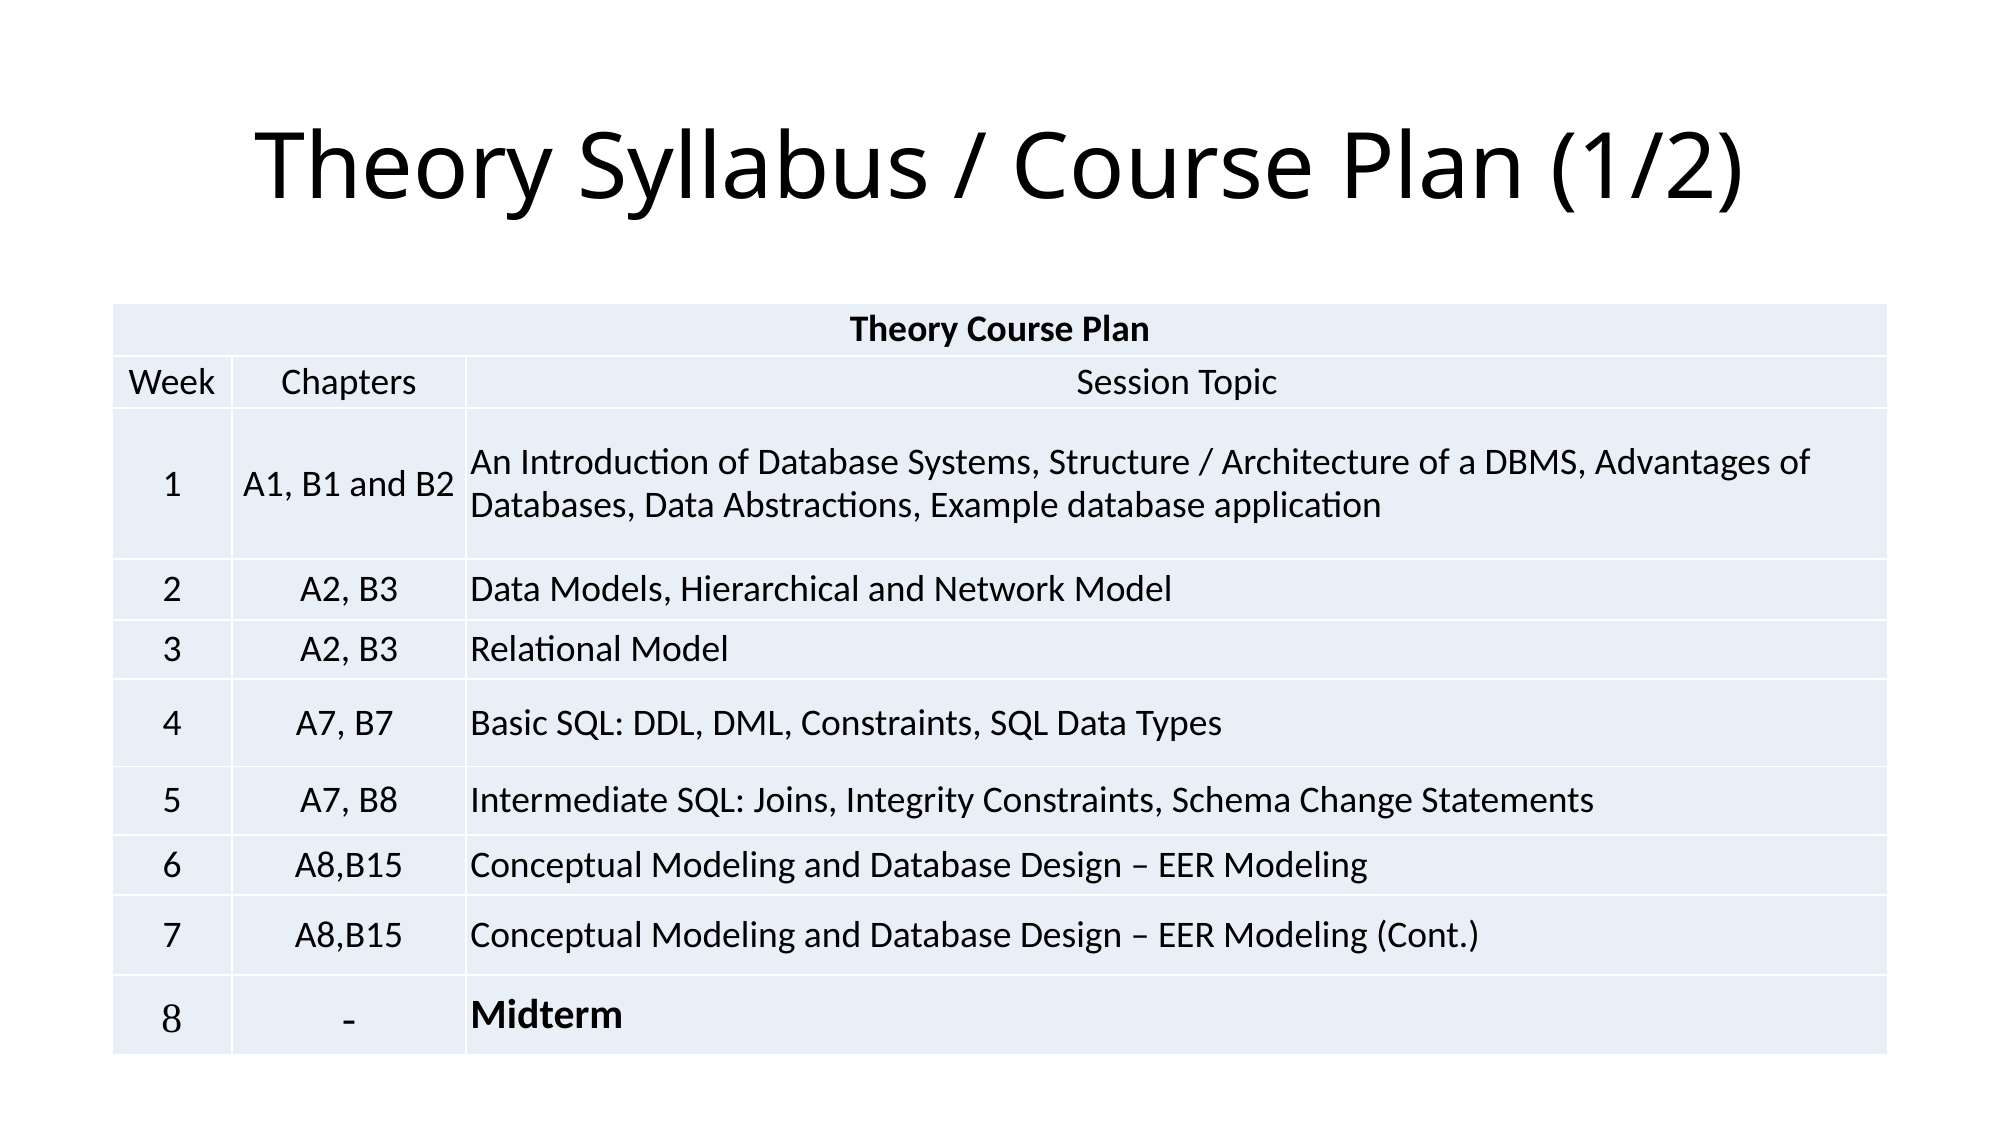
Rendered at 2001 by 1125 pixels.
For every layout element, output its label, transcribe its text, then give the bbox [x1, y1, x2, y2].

table_cell 8 [113, 976, 231, 1054]
table_cell 2 [113, 560, 231, 619]
table_cell Intermediate SQL: Joins, Integrity Constraints, Schema Change Statements [467, 767, 1887, 834]
table_cell A8,B15 [233, 836, 465, 894]
table_cell 6 [113, 836, 231, 894]
table_cell 5 [113, 767, 231, 834]
table_cell A1, B1 and B2 [233, 409, 465, 558]
title Theory Syllabus / Course Plan (1/2) [137, 59, 1863, 278]
table_cell Midterm [467, 976, 1887, 1054]
table_cell A8,B15 [233, 896, 465, 974]
table_cell Data Models, Hierarchical and Network Model [467, 560, 1887, 619]
table_cell Session Topic [467, 357, 1887, 407]
table_cell A2, B3 [233, 560, 465, 619]
table_cell Basic SQL: DDL, DML, Constraints, SQL Data Types [467, 680, 1887, 766]
table_cell 4 [113, 680, 231, 766]
table_cell 3 [113, 621, 231, 678]
table_cell A2, B3 [233, 621, 465, 678]
table_cell Conceptual Modeling and Database Design – EER Modeling [467, 836, 1887, 894]
table_cell Relational Model [467, 621, 1887, 678]
table_cell Week [113, 357, 231, 407]
table_cell A7, B7 [233, 680, 465, 766]
table_cell Conceptual Modeling and Database Design – EER Modeling (Cont.) [467, 896, 1887, 974]
table_cell A7, B8 [233, 767, 465, 834]
table_cell 7 [113, 896, 231, 974]
table_cell Chapters [233, 357, 465, 407]
table_cell 1 [113, 409, 231, 558]
table_cell - [233, 976, 465, 1054]
table_header Theory Course Plan [113, 304, 1887, 355]
table_cell An Introduction of Database Systems, Structure / Architecture of a DBMS, Advantages of Databases, Data Abstractions, Example database application [467, 409, 1887, 558]
